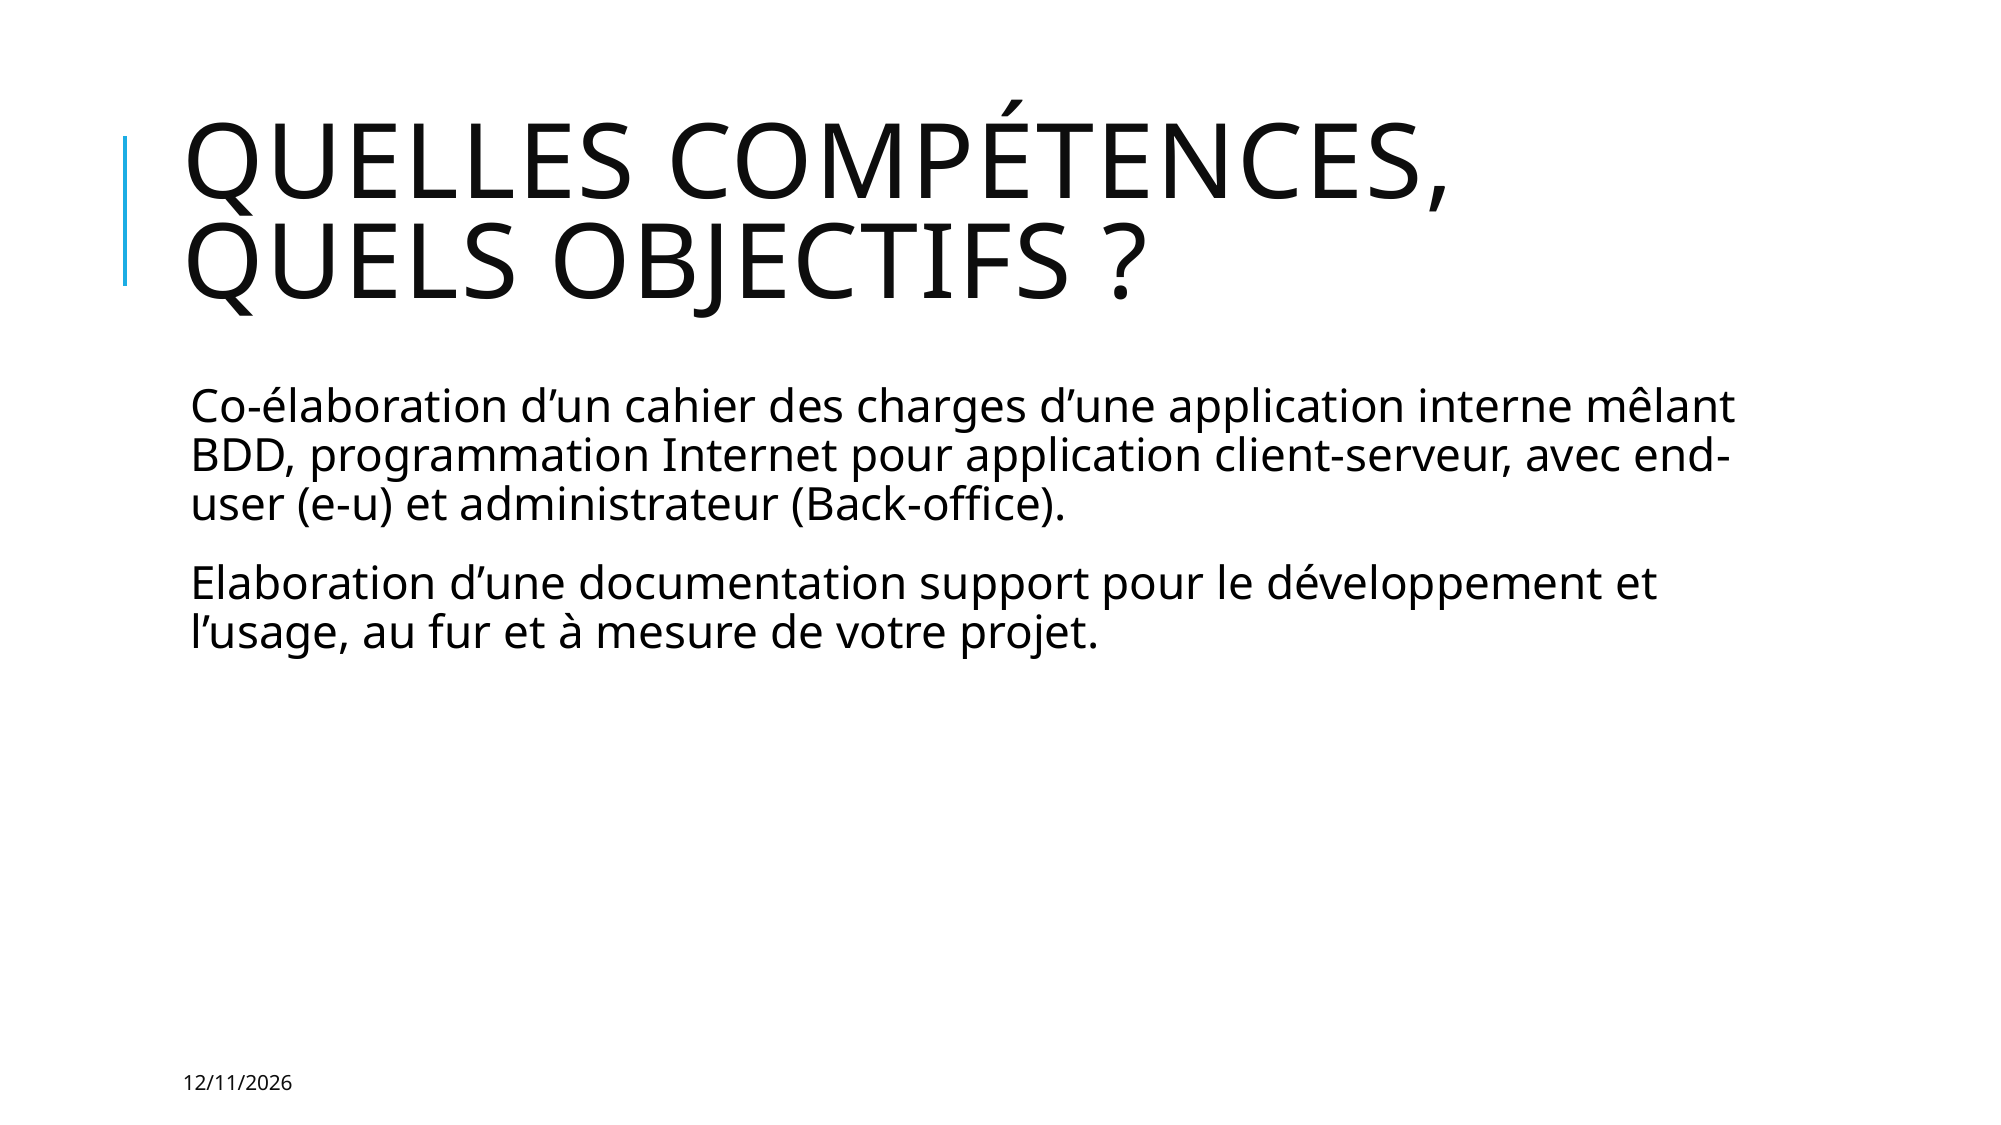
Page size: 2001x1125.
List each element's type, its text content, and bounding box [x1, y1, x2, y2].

list Co-élaboration d’un cahier des charges d’une application interne mêlant BDD, programmation Internet pour application client-serveur, avec end-user (e-u) et administrateur (Back-office). Elaboration d’une documentation support pour le développement et l’usage, au fur et à mesure de votre projet. [168, 375, 1763, 1035]
title Quelles compétences, quels objectifs ? [168, 96, 1763, 342]
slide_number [168, 1061, 522, 1107]
